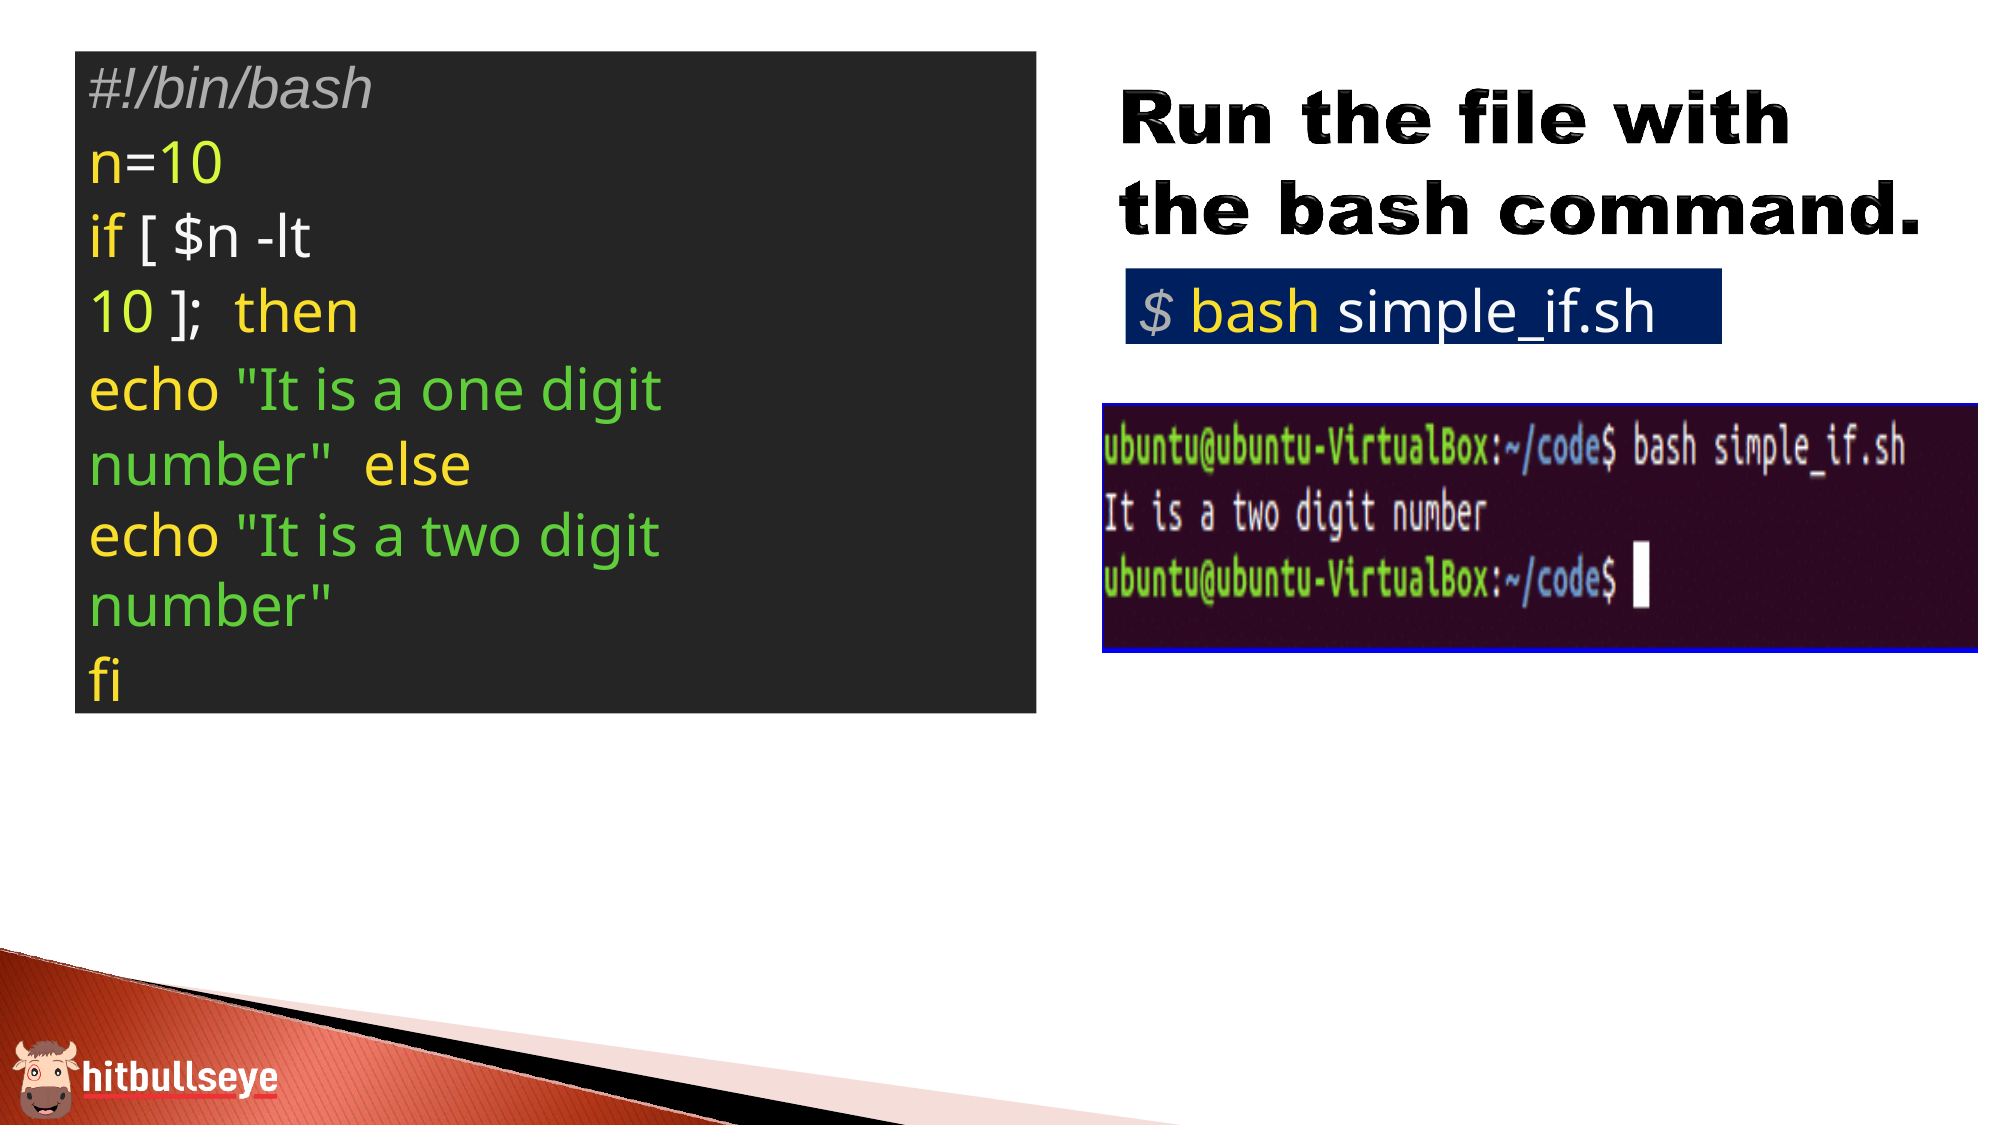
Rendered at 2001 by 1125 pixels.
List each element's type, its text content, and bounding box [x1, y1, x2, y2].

picture [1101, 402, 1978, 653]
text_box $ bash simple_if.sh [1125, 268, 1722, 344]
text_box #!/bin/bash n=10 if [ $n -lt 10 ]; then echo "It is a one digit number" else echo "It is a two digit number" fi [75, 51, 1037, 714]
picture [1119, 88, 1918, 235]
picture [0, 948, 743, 1125]
